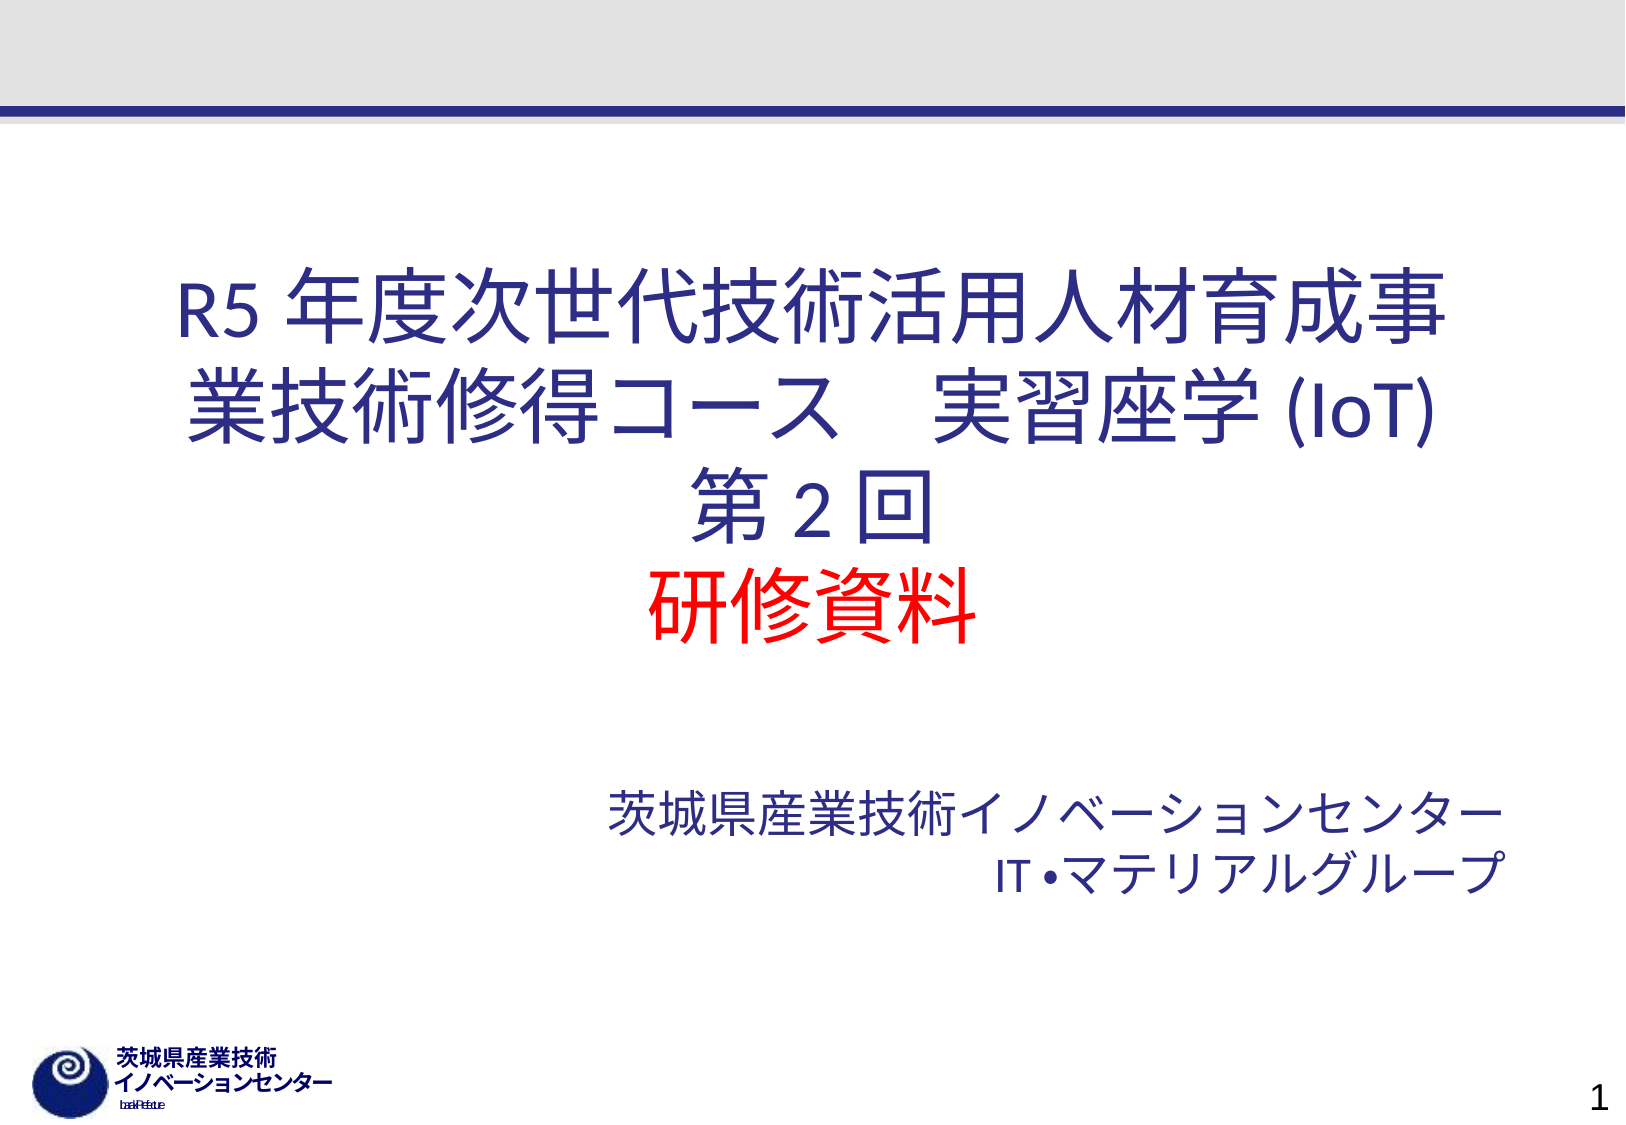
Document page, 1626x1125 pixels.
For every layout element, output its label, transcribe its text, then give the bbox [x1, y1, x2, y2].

slide_number 1 [1435, 1065, 1625, 1125]
text_box R5年度次世代技術活用人材育成事業技術修得コース 実習座学(IoT) 第2回 研修資料 [120, 246, 1505, 755]
picture [32, 1046, 109, 1119]
text_box 茨城県産業技術イノベーションセンター IT・マテリアルグループ [422, 775, 1522, 953]
